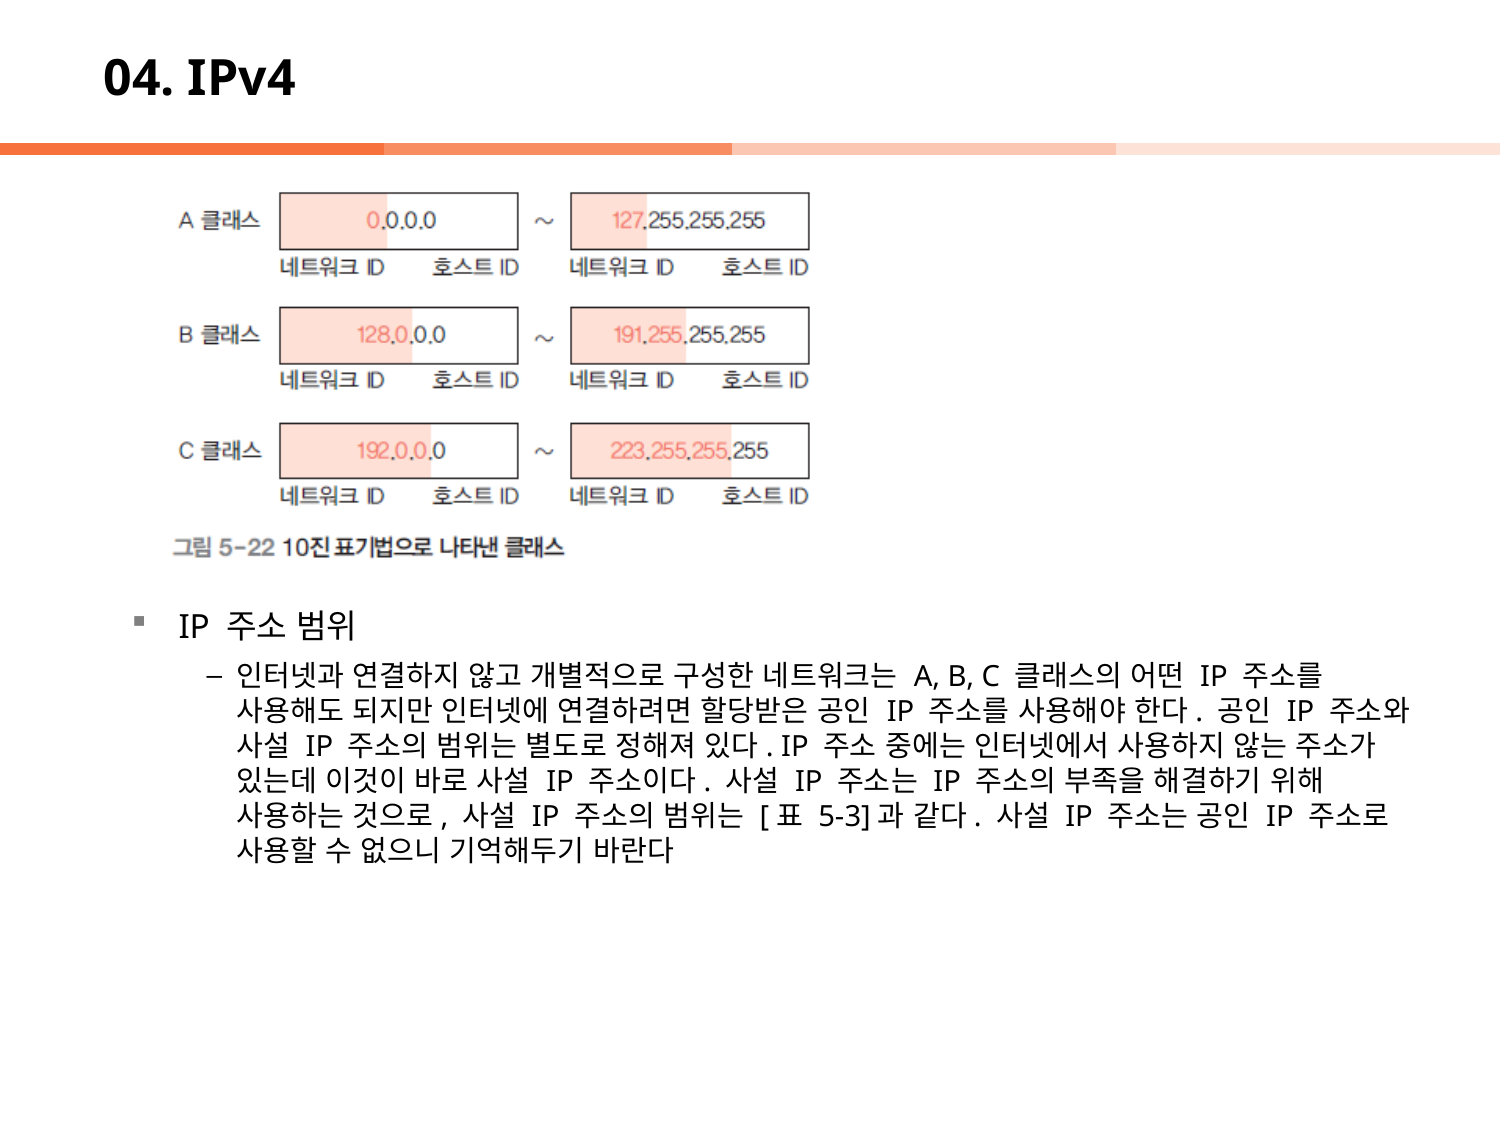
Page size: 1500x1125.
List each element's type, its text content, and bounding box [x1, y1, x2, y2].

title 04. IPv4 [88, 30, 1330, 121]
list IP 주소 범위 인터넷과 연결하지 않고 개별적으로 구성한 네트워크는 A, B, C 클래스의 어떤 IP 주소를 사용해도 되지만 인터넷에 연결하려면 할당받은 공인 IP 주소를 사용해야 한다. 공인 IP 주소와 사설 IP 주소의 범위는 별도로 정해져 있다. IP 주소 중에는 인터넷에서 사용하지 않는 주소가 있는데 이것이 바로 사설 IP 주소이다. 사설 IP 주소는 IP 주소의 부족을 해결하기 위해 사용하는 것으로, 사설 IP 주소의 범위는 [표 5-3]과 같다. 사설 IP 주소는 공인 IP 주소로 사용할 수 없으니 기억해두기 바란다 [88, 597, 1436, 1083]
picture [159, 180, 835, 575]
